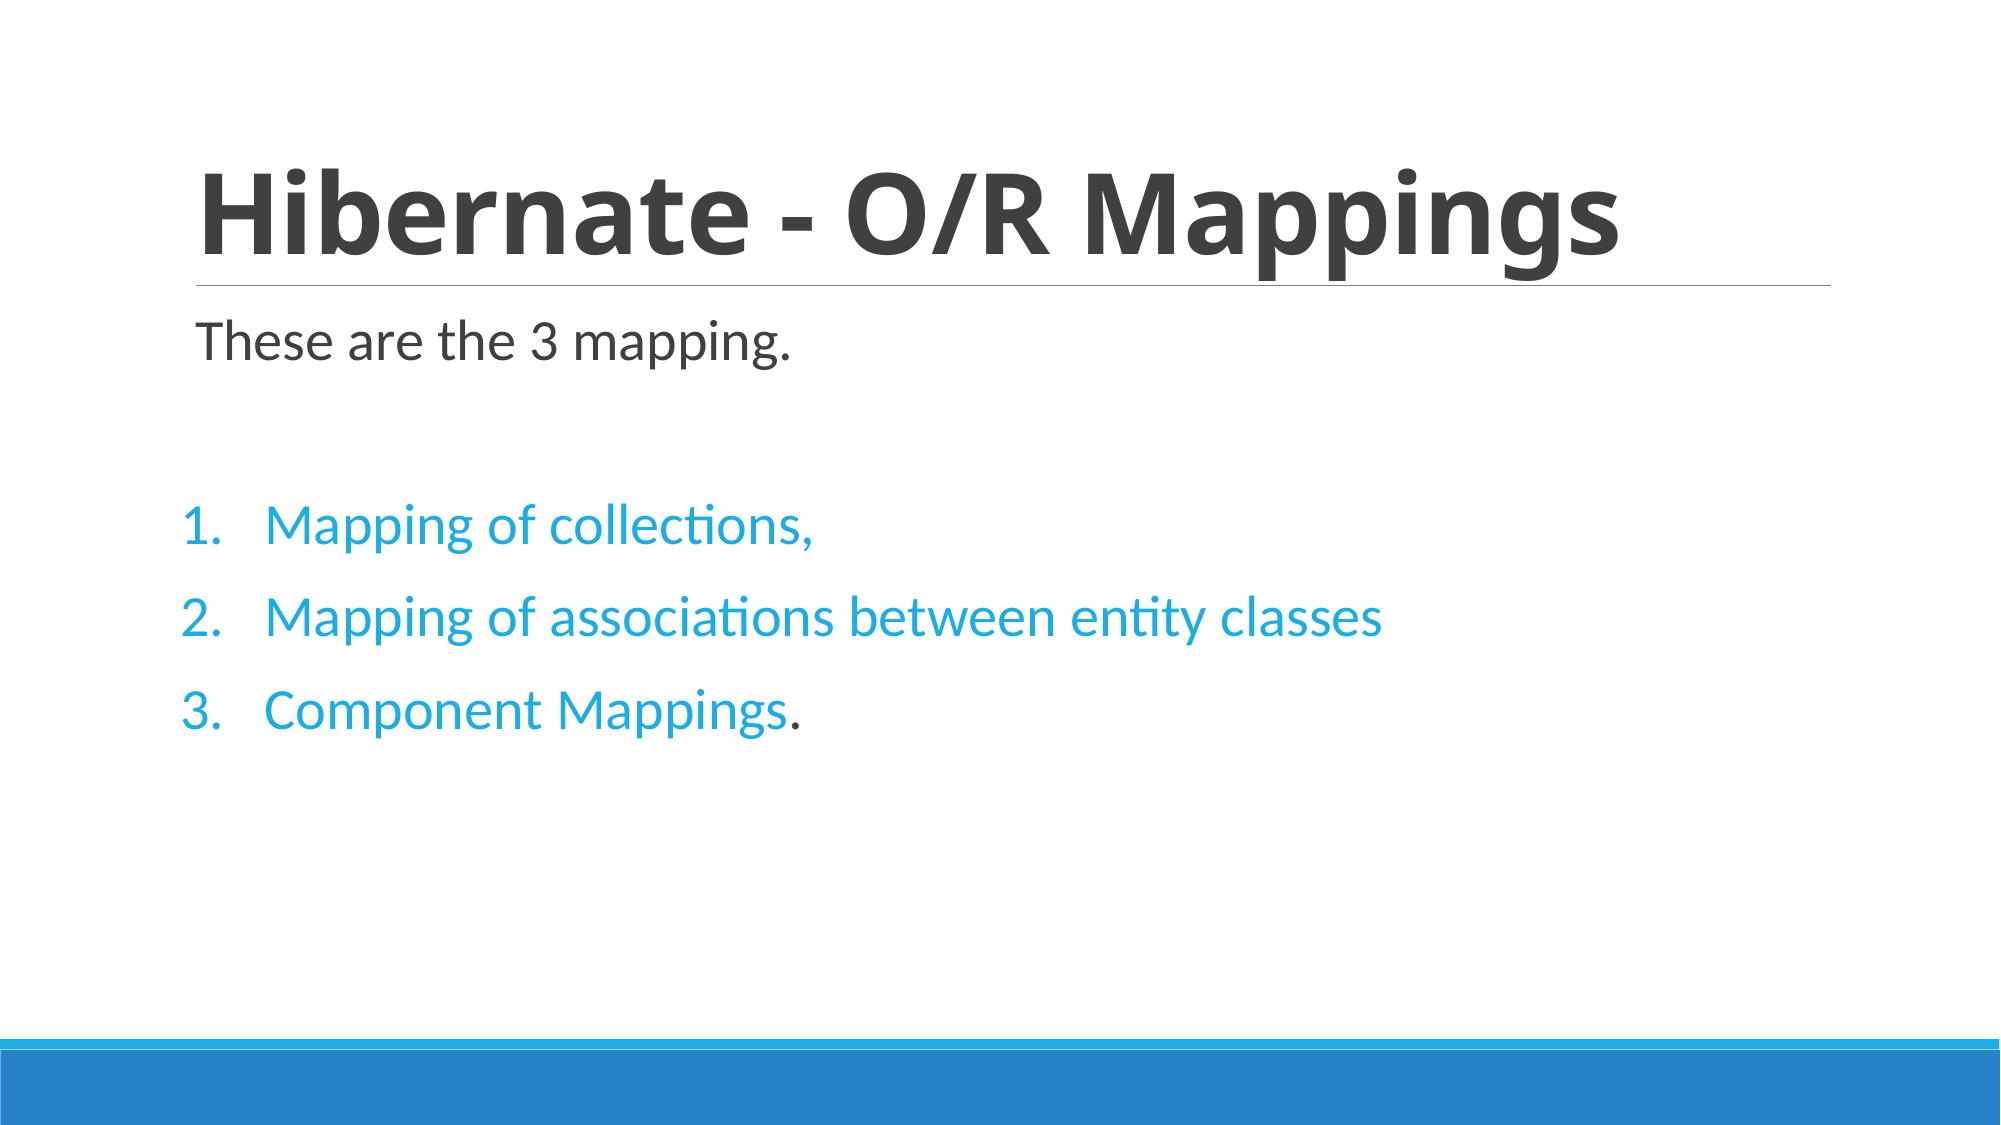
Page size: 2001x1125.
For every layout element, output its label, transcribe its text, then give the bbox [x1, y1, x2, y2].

list These are the 3 mapping. Mapping of collections, Mapping of associations between entity classes Component Mappings. [180, 302, 1830, 963]
title Hibernate - O/R Mappings [180, 47, 1830, 285]
